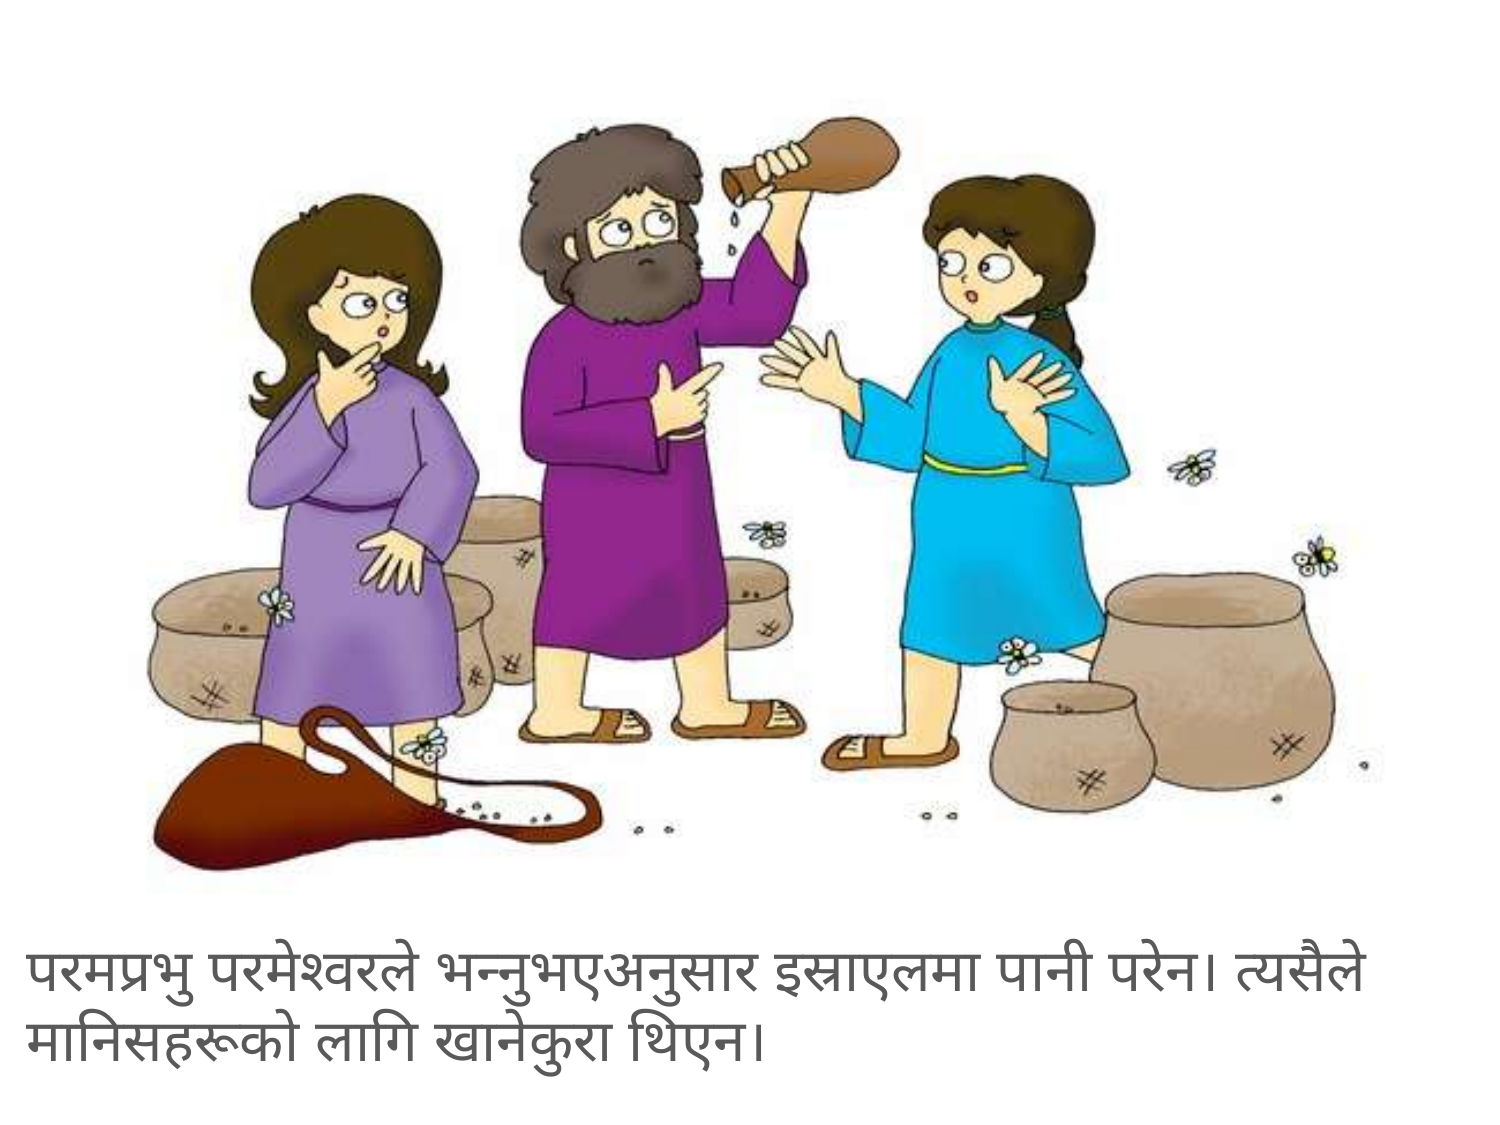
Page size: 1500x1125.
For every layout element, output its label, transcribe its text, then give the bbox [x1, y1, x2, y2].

text_box परमप्रभु परमेश्‍वरले भन्‍नुभएअनुसार इस्राएलमा पानी परेन। त्यसैले मानिसहरूको लागि खानेकुरा थिएन। [11, 925, 1483, 1081]
picture [0, 6, 1500, 894]
